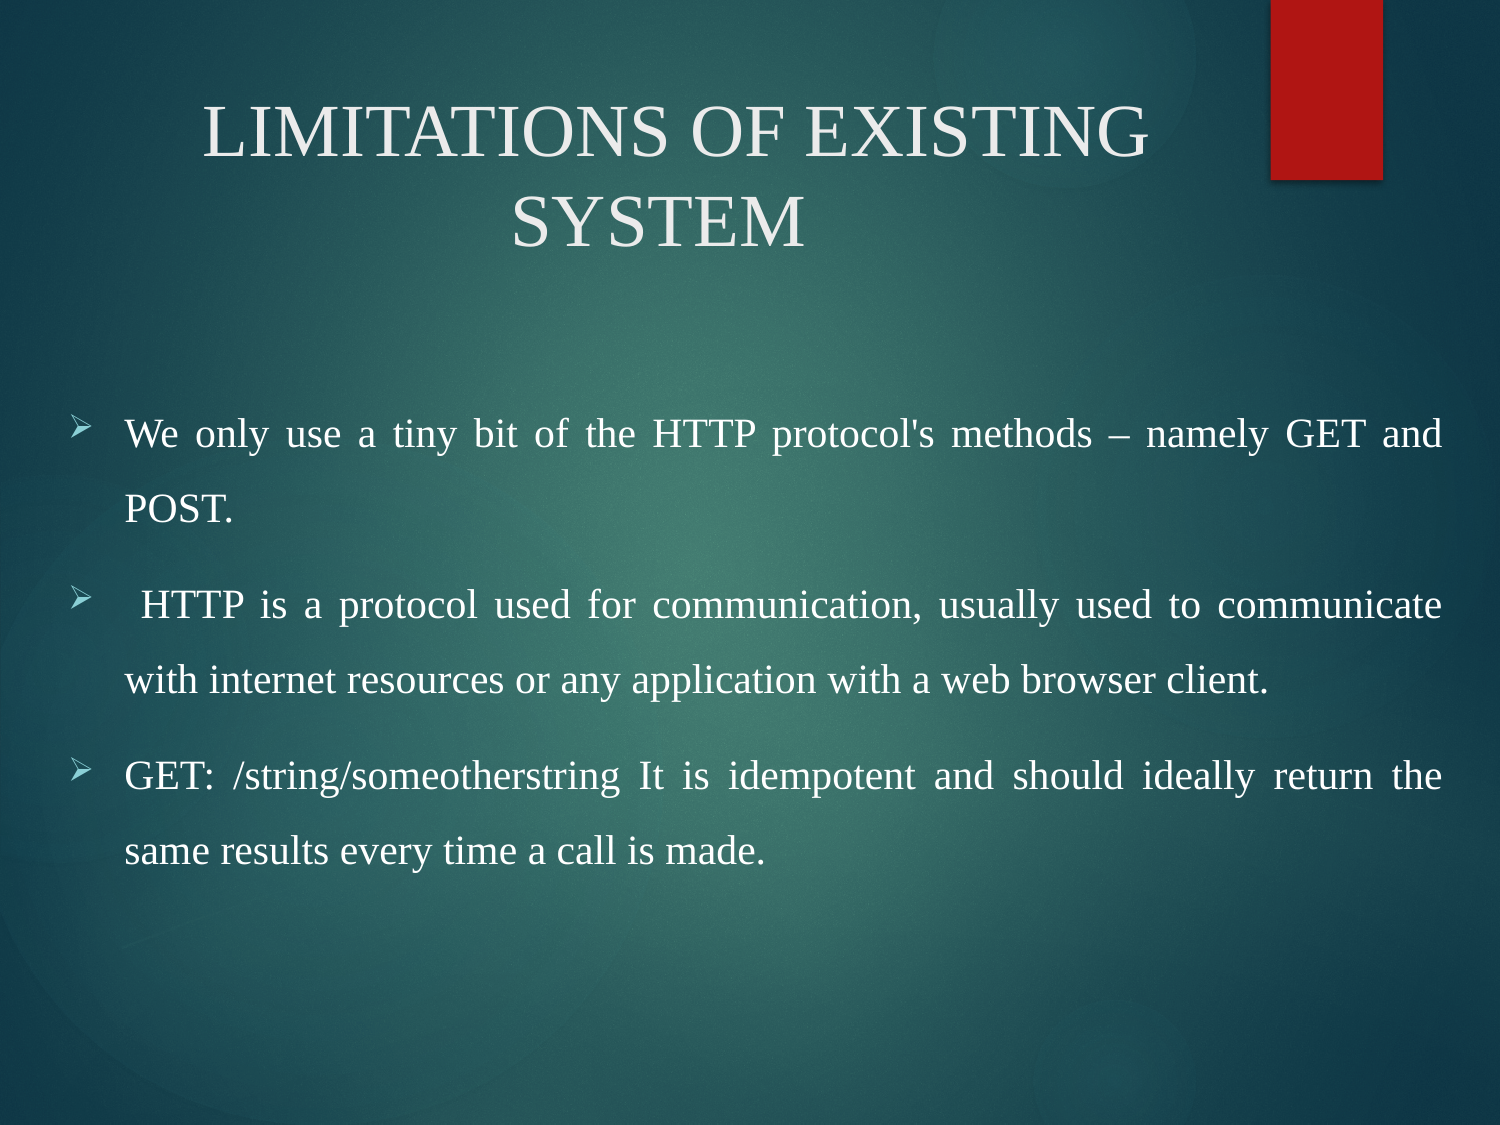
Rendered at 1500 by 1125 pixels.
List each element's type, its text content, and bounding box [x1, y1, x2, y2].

title LIMITATIONS OF EXISTING SYSTEM [79, 74, 1237, 304]
list We only use a tiny bit of the HTTP protocol's methods – namely GET and POST. HTTP is a protocol used for communication, usually used to communicate with internet resources or any application with a web browser client. GET: /string/someotherstring It is idempotent and should ideally return the same results every time a call is made. [53, 373, 1459, 1025]
